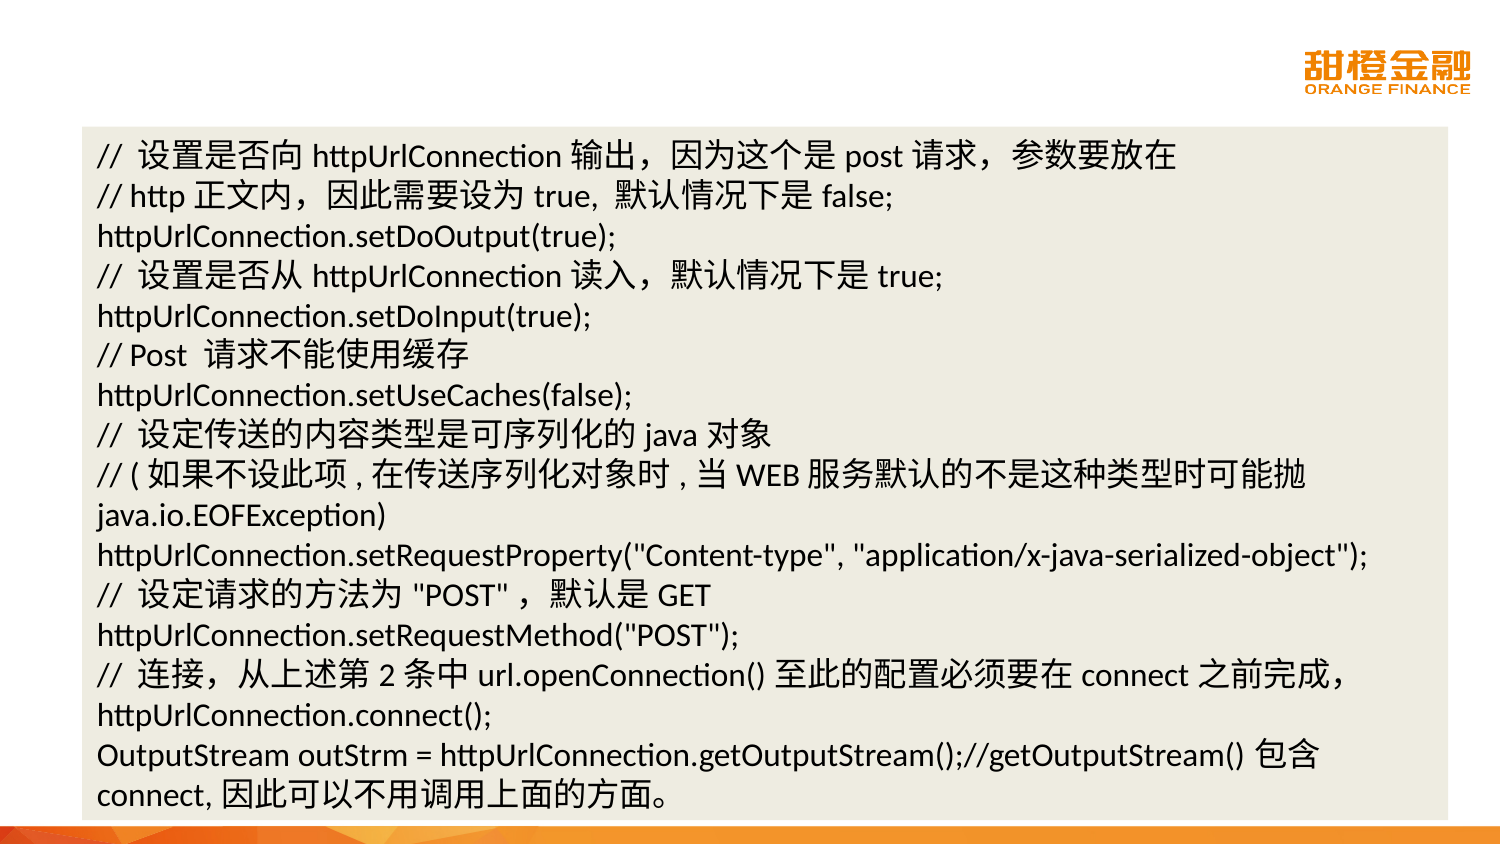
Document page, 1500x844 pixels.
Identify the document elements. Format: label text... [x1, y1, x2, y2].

text_box // 设置是否向httpUrlConnection输出，因为这个是post请求，参数要放在 // http正文内，因此需要设为true, 默认情况下是false; httpUrlConnection.setDoOutput(true); // 设置是否从httpUrlConnection读入，默认情况下是true; httpUrlConnection.setDoInput(true); // Post 请求不能使用缓存 httpUrlConnection.setUseCaches(false); // 设定传送的内容类型是可序列化的java对象 // (如果不设此项,在传送序列化对象时,当WEB服务默认的不是这种类型时可能抛java.io.EOFException) httpUrlConnection.setRequestProperty("Content-type", "application/x-java-serialized-object"); // 设定请求的方法为"POST"，默认是GET httpUrlConnection.setRequestMethod("POST"); // 连接，从上述第2条中url.openConnection()至此的配置必须要在connect之前完成， httpUrlConnection.connect(); OutputStream outStrm = httpUrlConnection.getOutputStream();//getOutputStream()包含connect,因此可以不用调用上面的方面。 [82, 126, 1449, 821]
picture [0, 0, 1500, 844]
